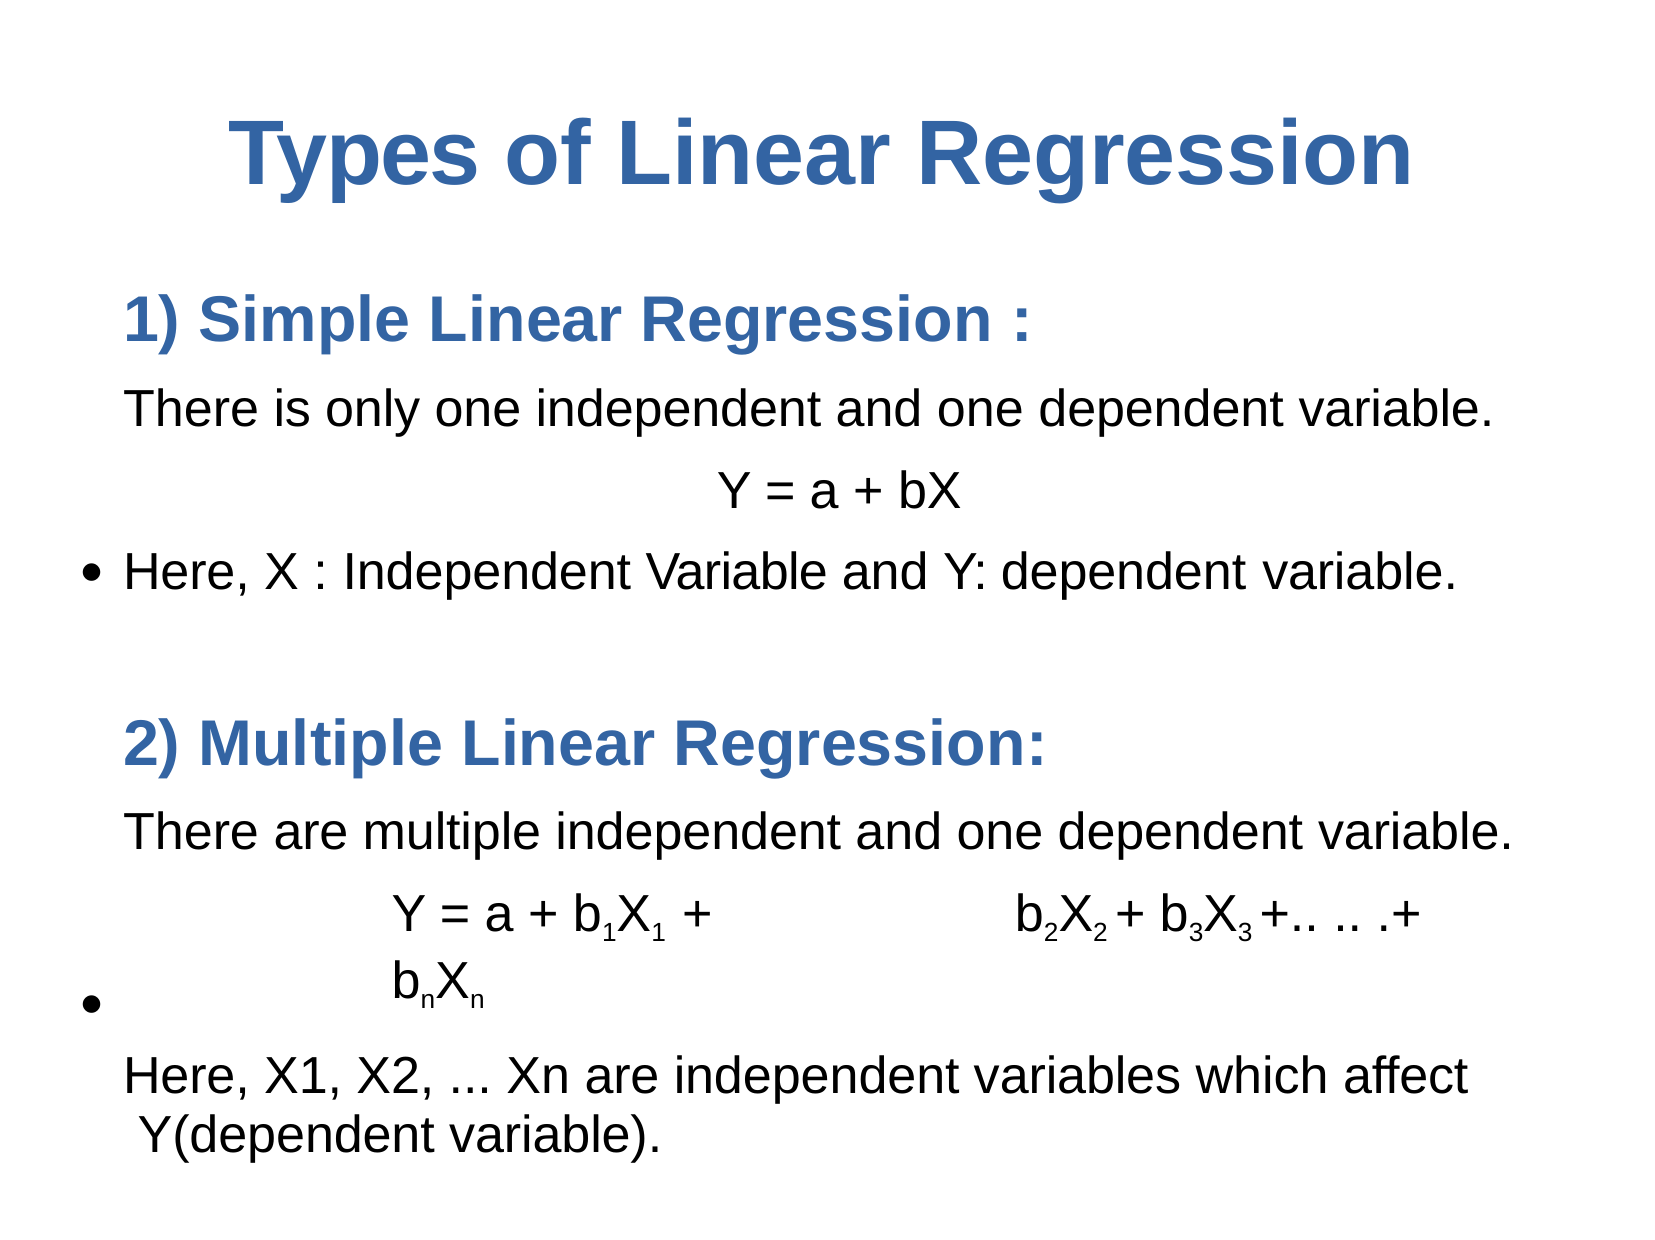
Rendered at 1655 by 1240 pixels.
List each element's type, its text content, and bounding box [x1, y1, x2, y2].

text_box ● [79, 553, 103, 584]
text_box 2) Multiple Linear Regression: There are multiple independent and one dependent variable. Y = a + b1X1 + b2X2 + b3X3 +.. .. .+ bnXn Here, X1, X2, ... Xn are independent variables which affect Y(dependent variable). [121, 673, 1522, 1164]
text_box 1) Simple Linear Regression : There is only one independent and one dependent variable. Y = a + bX Here, X : Independent Variable and Y: dependent variable. [121, 250, 1502, 601]
title Types of Linear Regression [226, 91, 1425, 250]
text_box ● [79, 984, 103, 1015]
